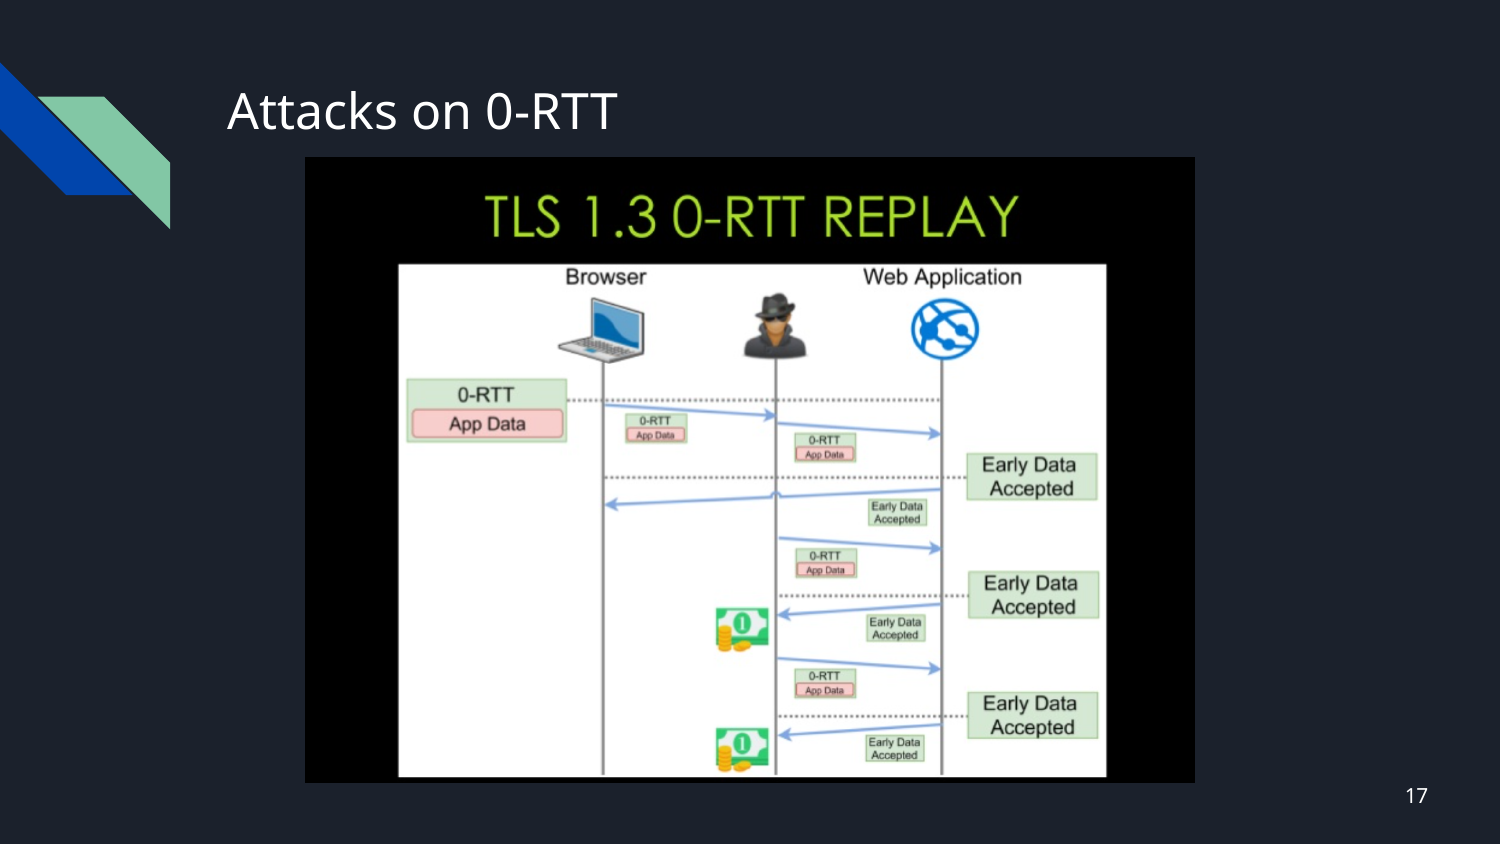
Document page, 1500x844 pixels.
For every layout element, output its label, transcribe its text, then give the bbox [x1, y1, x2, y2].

picture [305, 157, 1195, 783]
title Attacks on 0-RTT [212, 64, 1368, 215]
slide_number ‹#› [1389, 764, 1480, 830]
